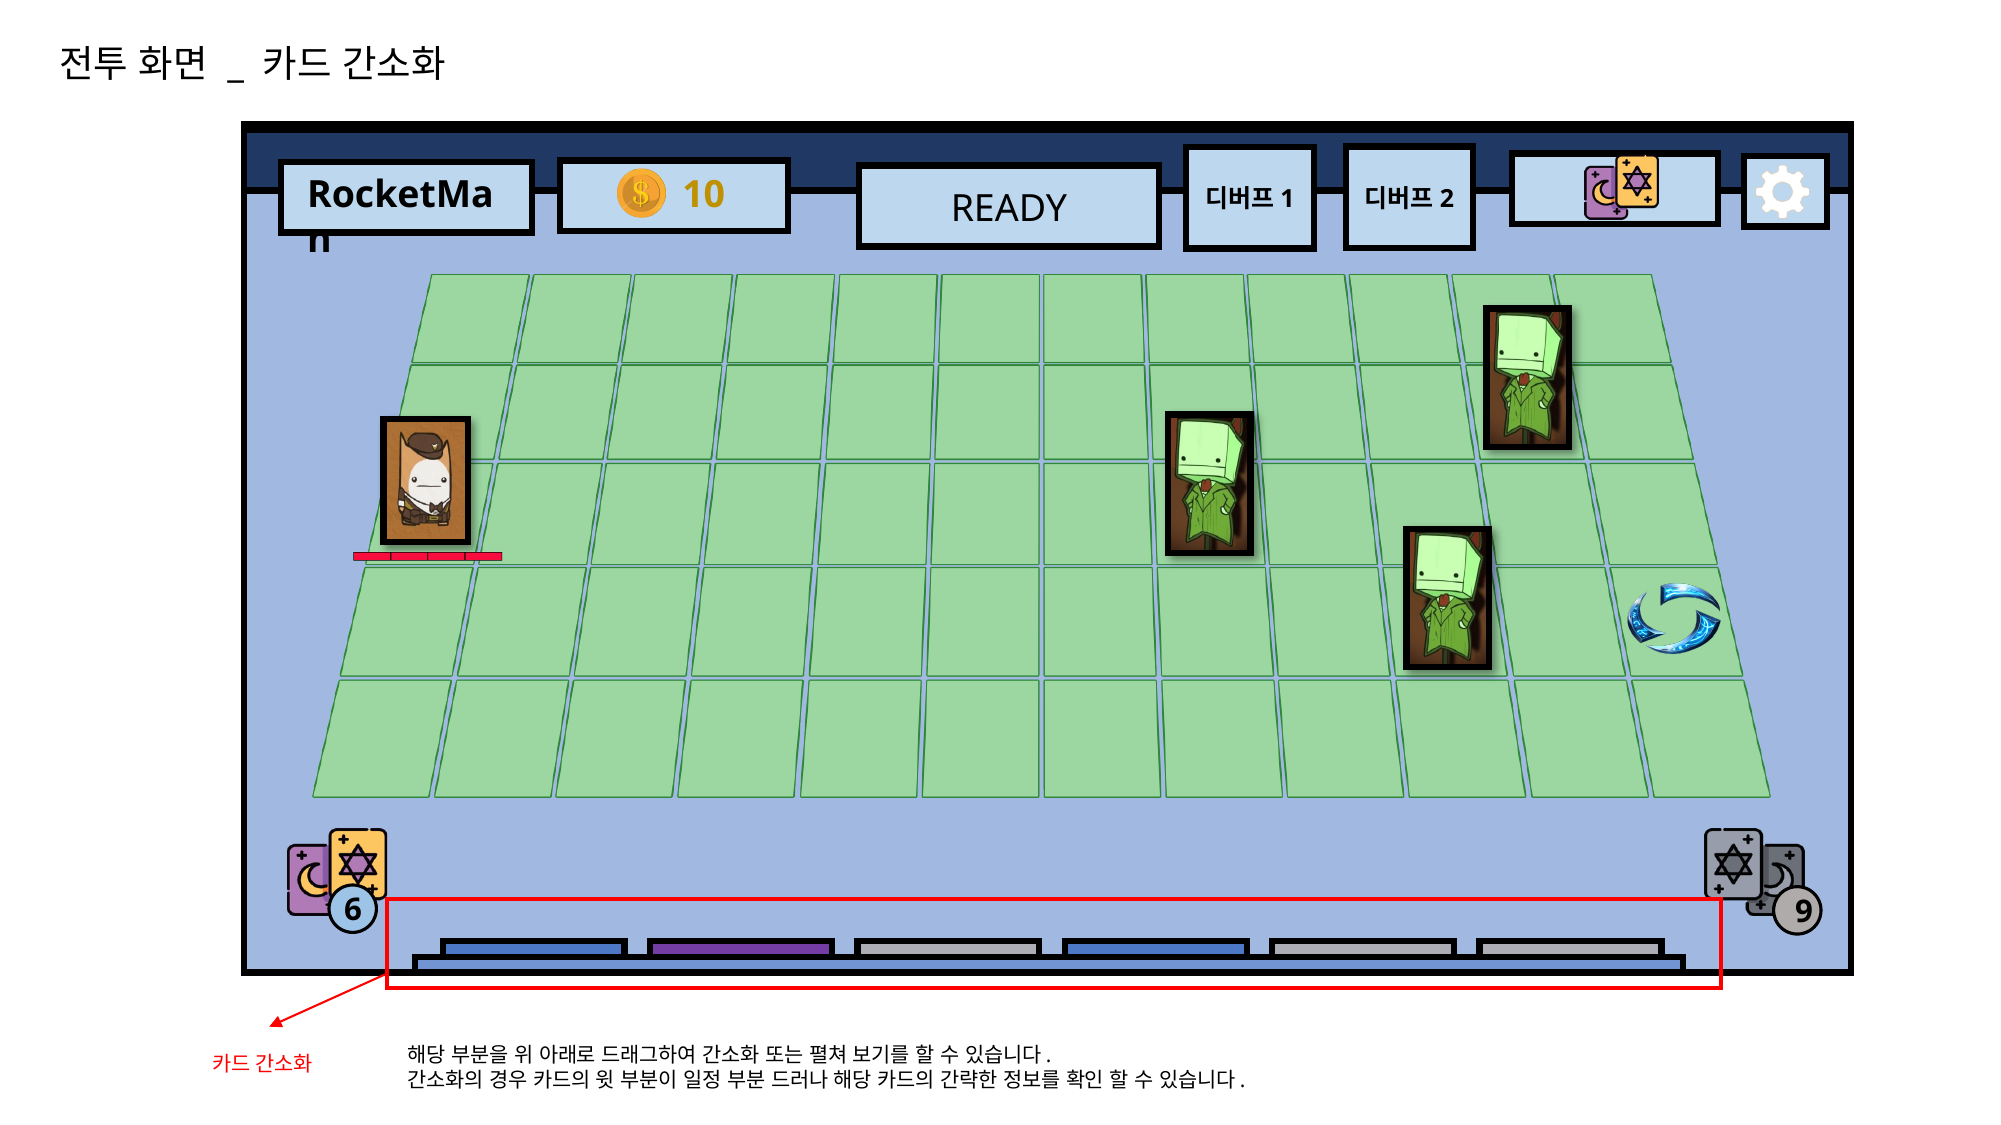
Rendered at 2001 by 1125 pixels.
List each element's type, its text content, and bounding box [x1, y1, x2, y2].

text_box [269, 973, 387, 1027]
text_box [1722, 249, 1852, 974]
text_box [243, 194, 386, 974]
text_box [244, 129, 1852, 249]
text_box [386, 930, 1722, 989]
text_box [243, 123, 1852, 127]
picture [261, 249, 1822, 950]
text_box 전투 화면 _ 카드 간소화 [44, 32, 461, 93]
text_box 해당 부분을 위 아래로 드래그하여 간소화 또는 펼쳐 보기를 할 수 있습니다. 간소화의 경우 카드의 윗 부분이 일정 부분 드러나 해당 카드의 간략한 정보를 확인 할 수 있습니다. [392, 1034, 1261, 1100]
text_box 카드 간소화 [197, 1043, 341, 1084]
